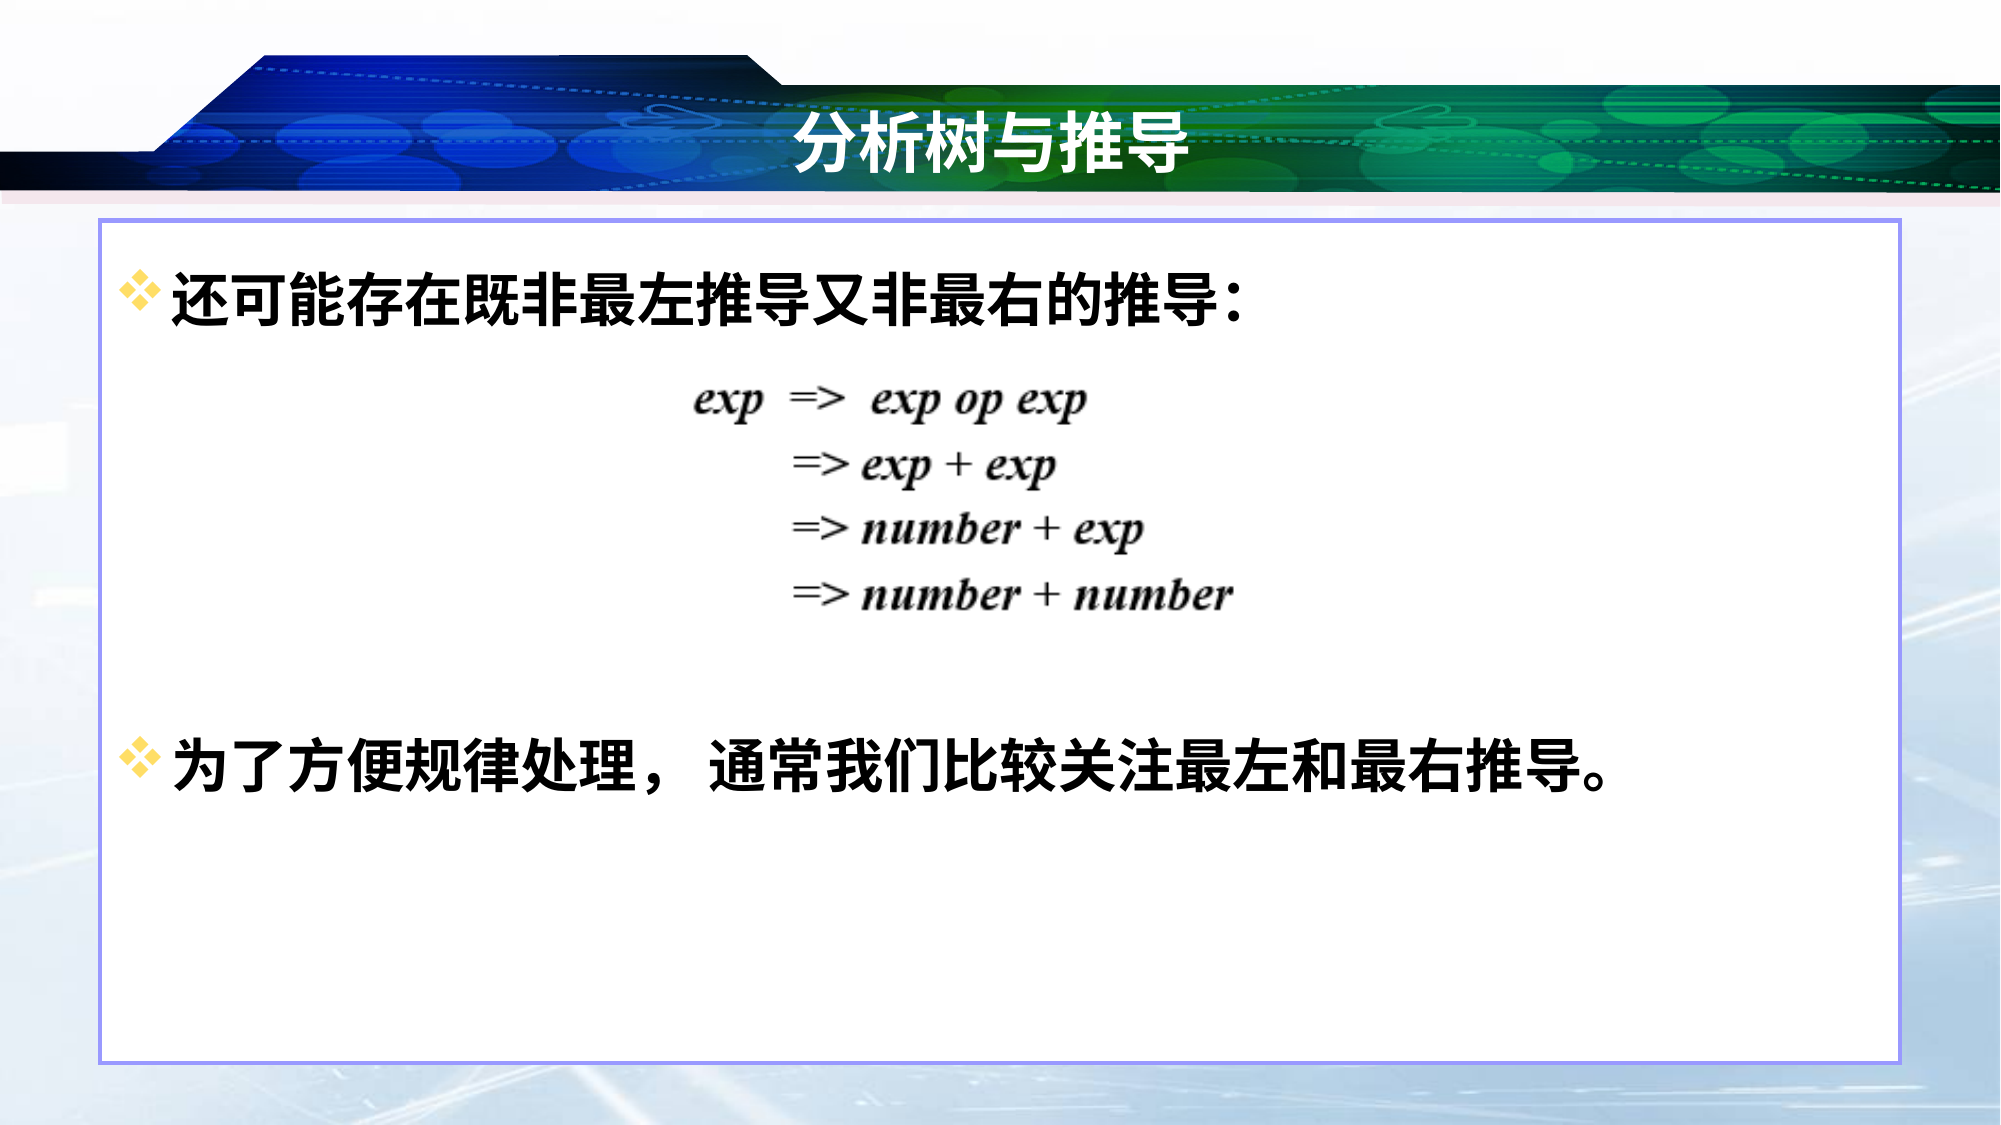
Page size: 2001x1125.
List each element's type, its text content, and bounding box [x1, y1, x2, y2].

list 还可能存在既非最左推导又非最右的推导： 为了方便规律处理， 通常我们比较关注最左和最右推导。 [99, 220, 1901, 1064]
picture [0, 0, 2001, 1125]
title 分析树与推导 [133, 94, 1851, 188]
